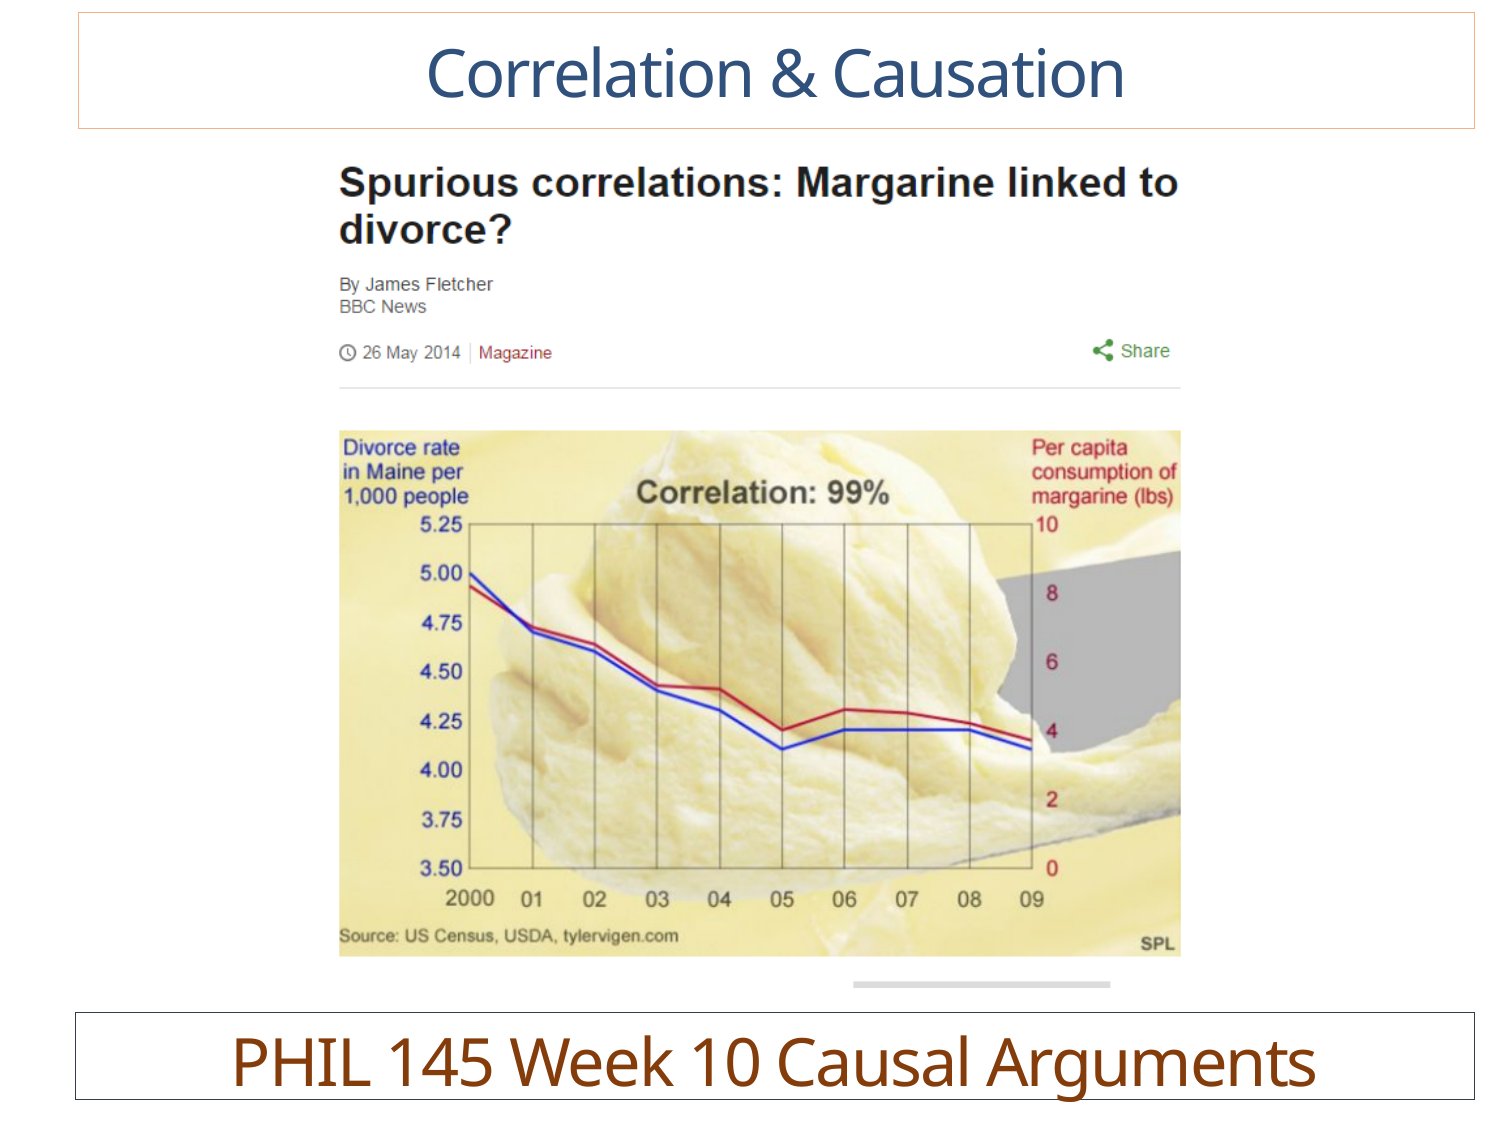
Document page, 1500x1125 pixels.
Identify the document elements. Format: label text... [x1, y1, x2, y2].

text_box Correlation & Causation [78, 12, 1475, 129]
picture [317, 153, 1188, 988]
text_box PHIL 145 Week 10 Causal Arguments [75, 1012, 1475, 1100]
